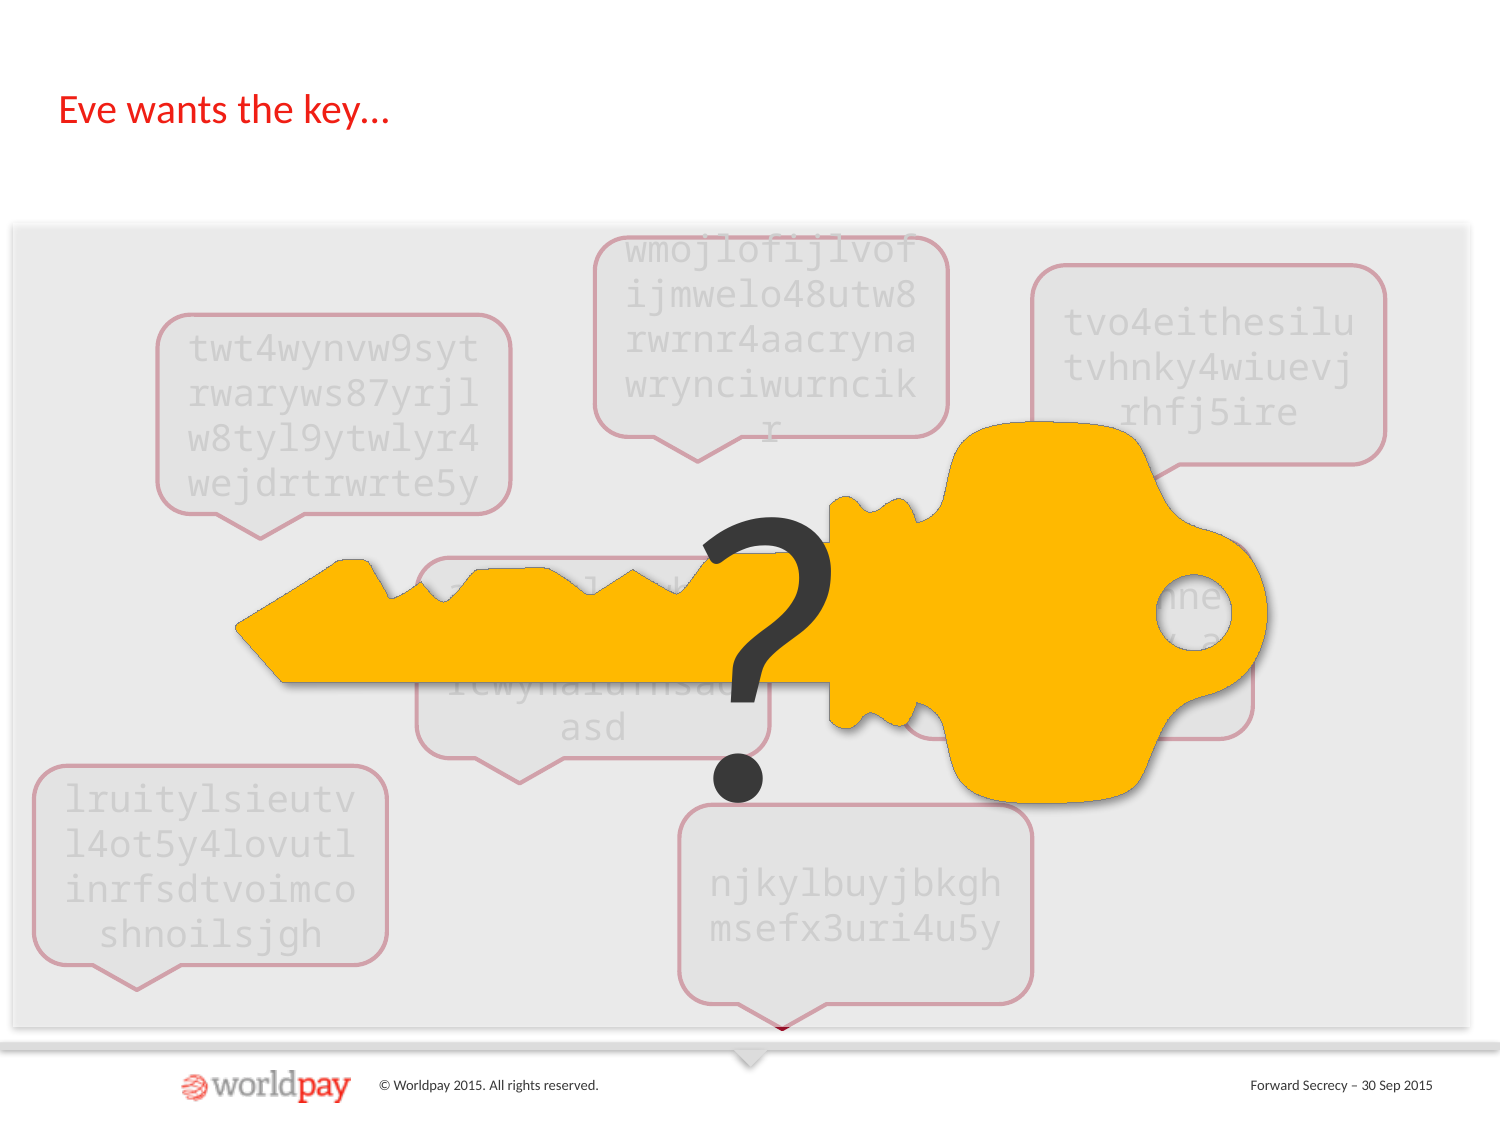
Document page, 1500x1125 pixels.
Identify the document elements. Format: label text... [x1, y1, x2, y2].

title Eve wants the key… [58, 53, 1447, 132]
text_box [33, 237, 1386, 1005]
text_box [12, 222, 1471, 1028]
picture [181, 1070, 351, 1103]
